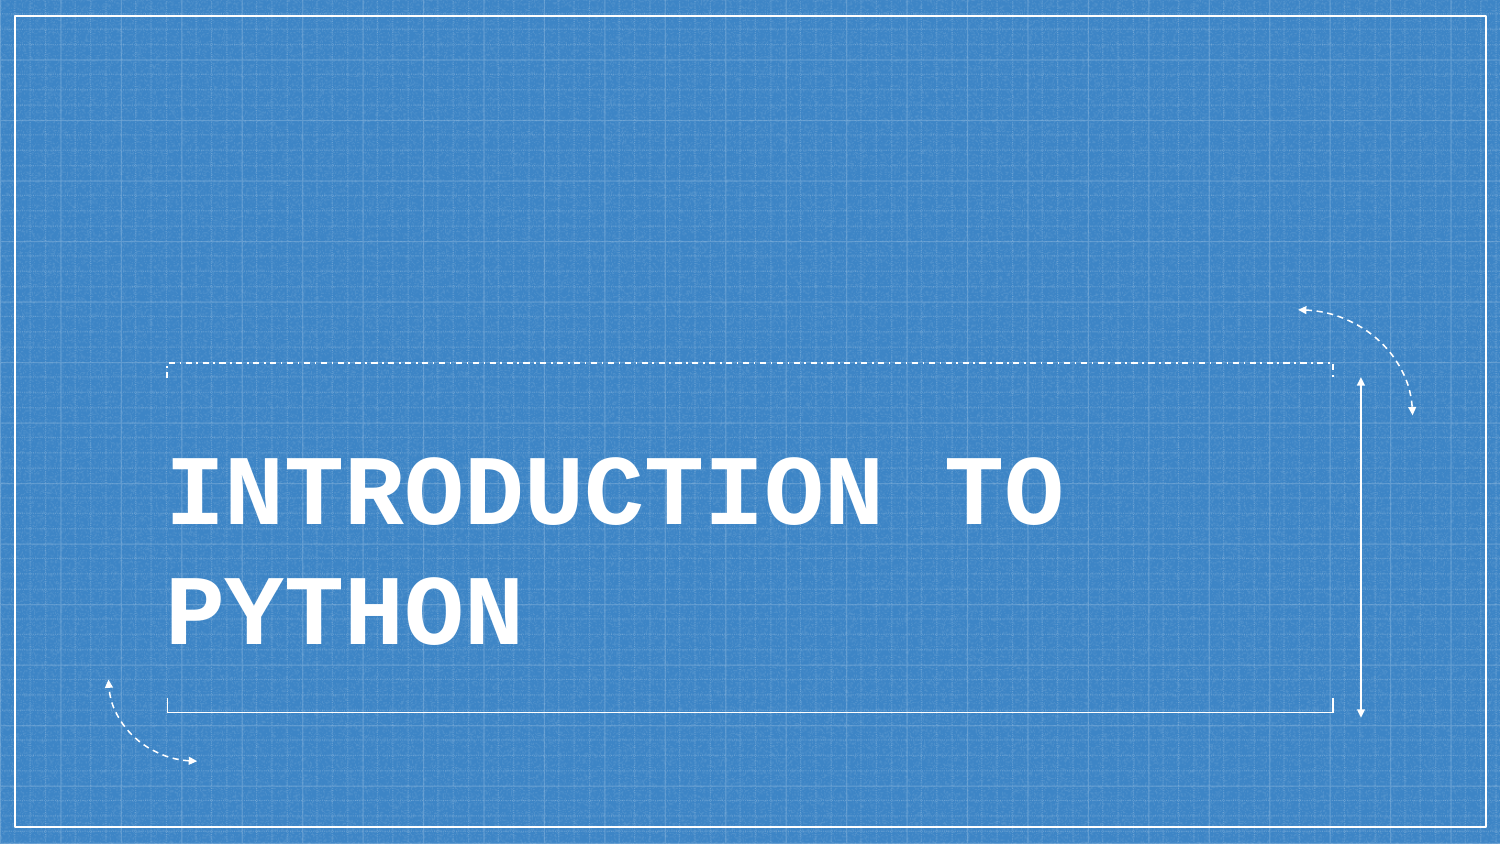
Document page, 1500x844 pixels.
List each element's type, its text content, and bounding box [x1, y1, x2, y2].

picture [0, 0, 1500, 844]
title INTRODUCTION TO PYTHON [150, 488, 1334, 680]
